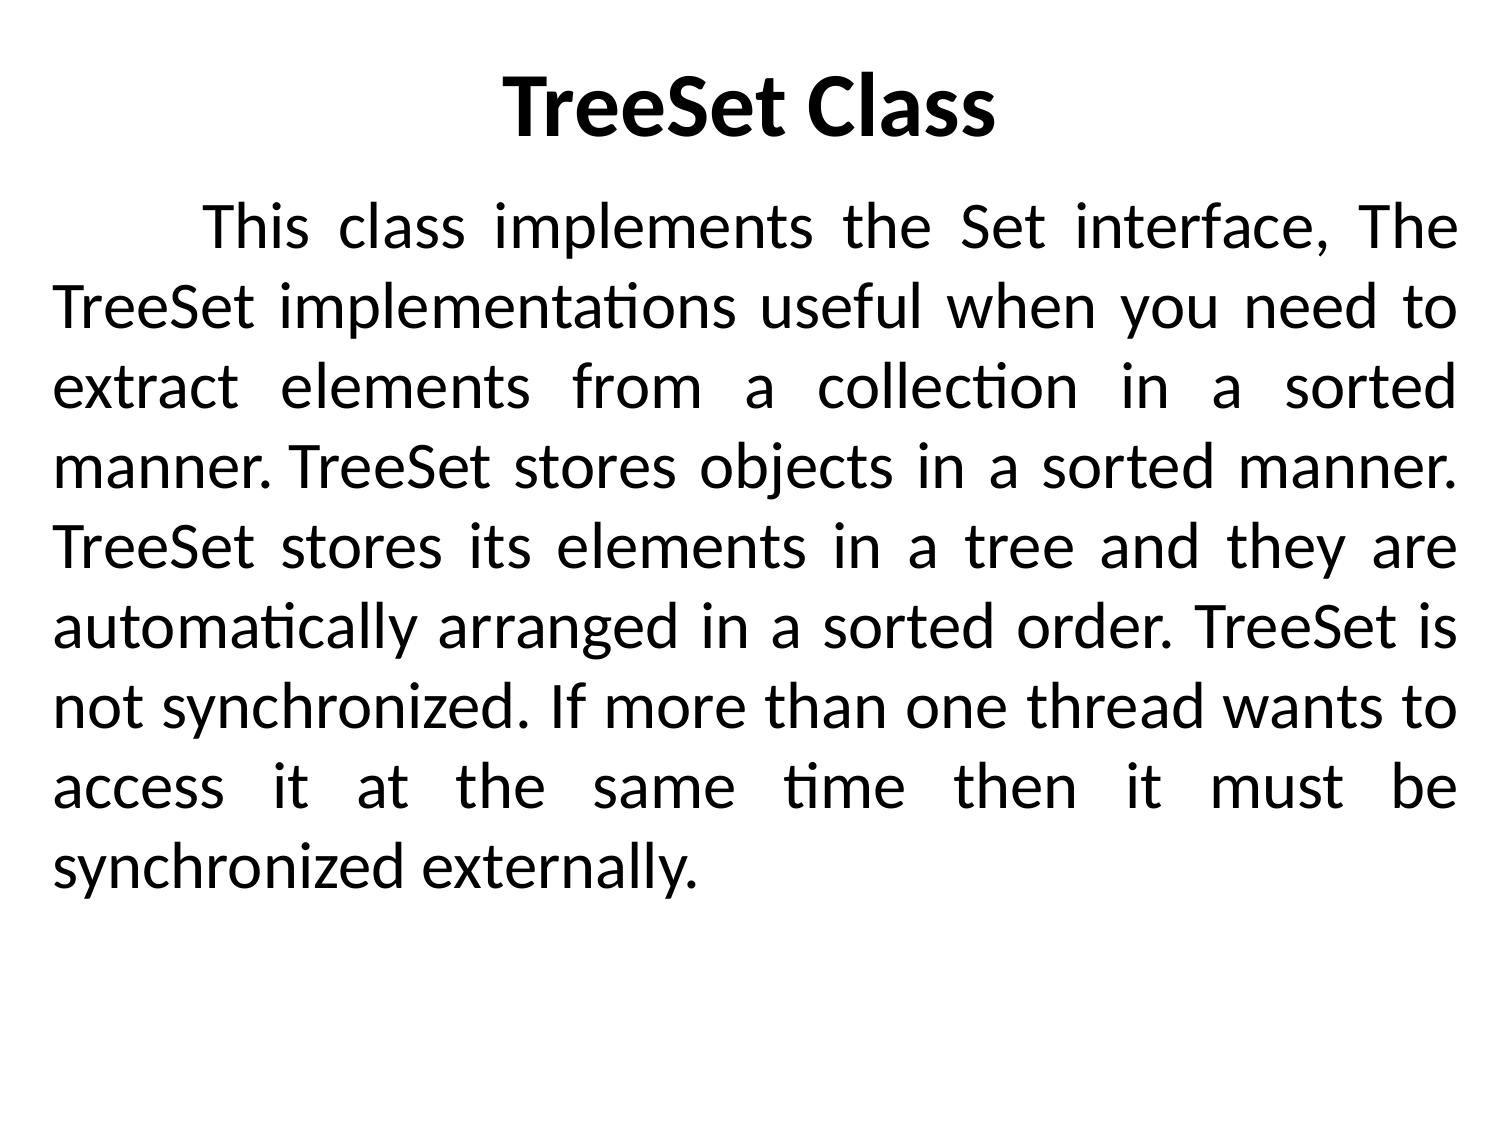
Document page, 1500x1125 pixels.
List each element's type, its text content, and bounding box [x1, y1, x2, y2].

text_box This class implements the Set interface, The TreeSet implementations useful when you need to extract elements from a collection in a sorted manner. TreeSet stores objects in a sorted manner. TreeSet stores its elements in a tree and they are automatically arranged in a sorted order. TreeSet is not synchronized. If more than one thread wants to access it at the same time then it must be synchronized externally. [37, 174, 1475, 910]
title TreeSet Class [0, 24, 1500, 175]
